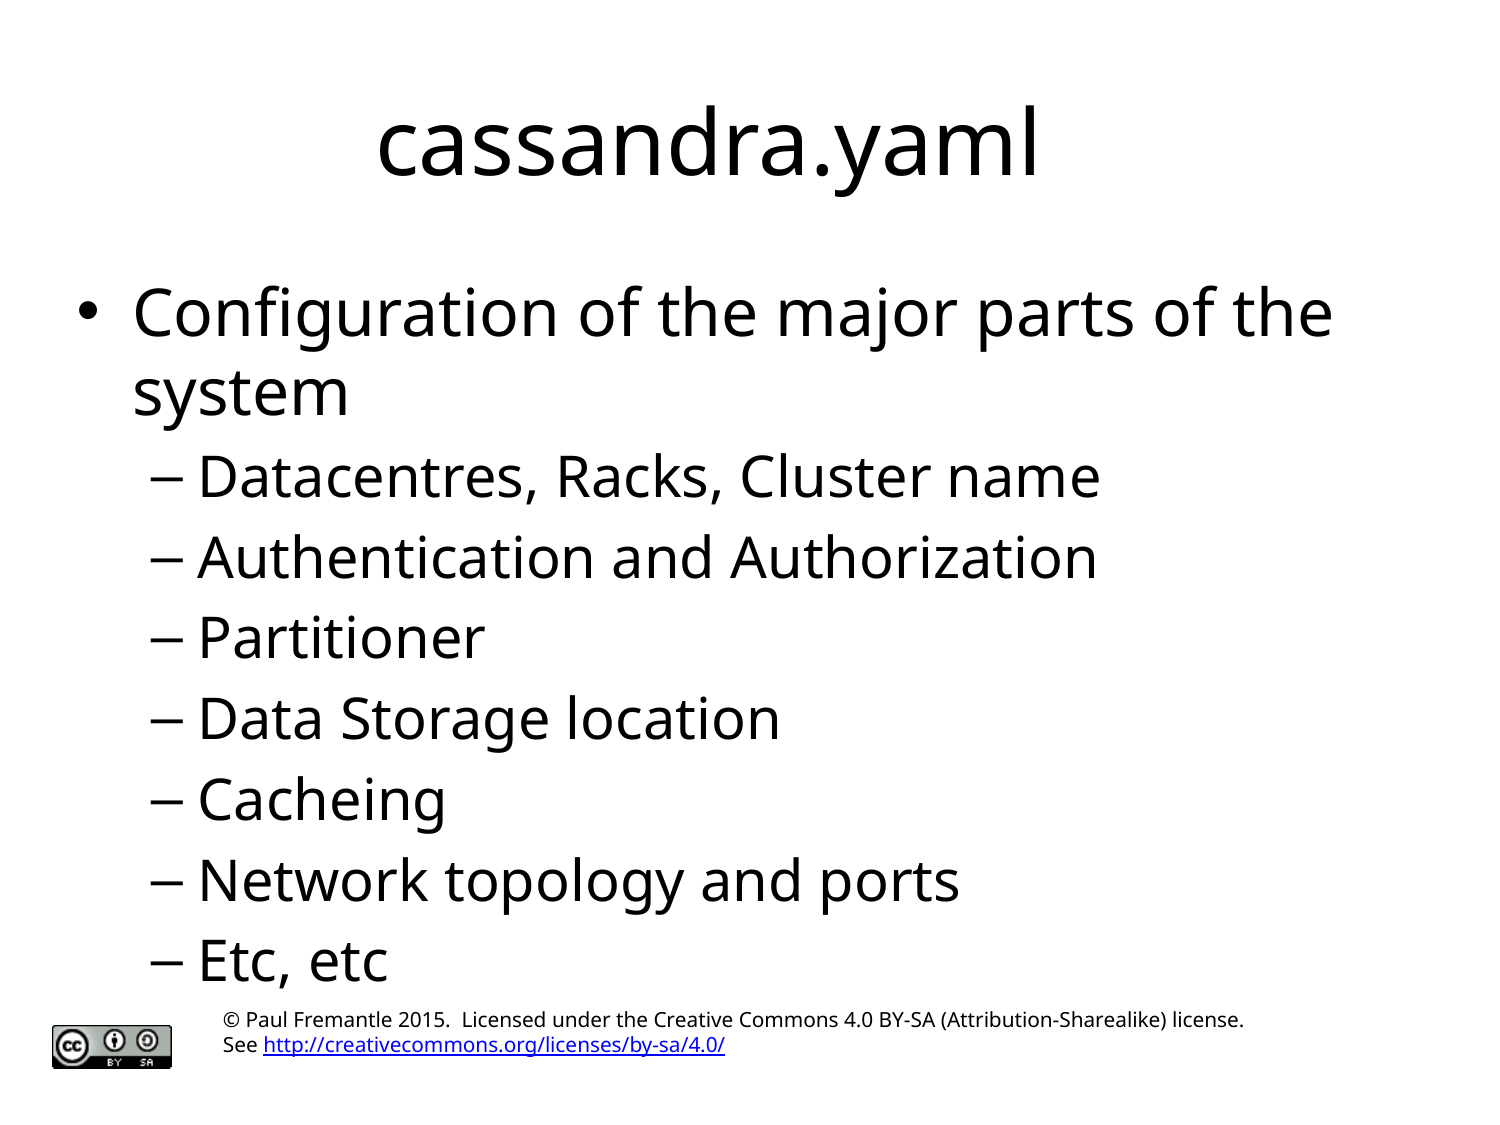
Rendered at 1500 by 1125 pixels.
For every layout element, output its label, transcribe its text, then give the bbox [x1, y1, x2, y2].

title cassandra.yaml [75, 45, 1425, 233]
picture [52, 1025, 172, 1069]
list Configuration of the major parts of the system Datacentres, Racks, Cluster name Authentication and Authorization Partitioner Data Storage location Cacheing Network topology and ports Etc, etc [61, 262, 1412, 1005]
